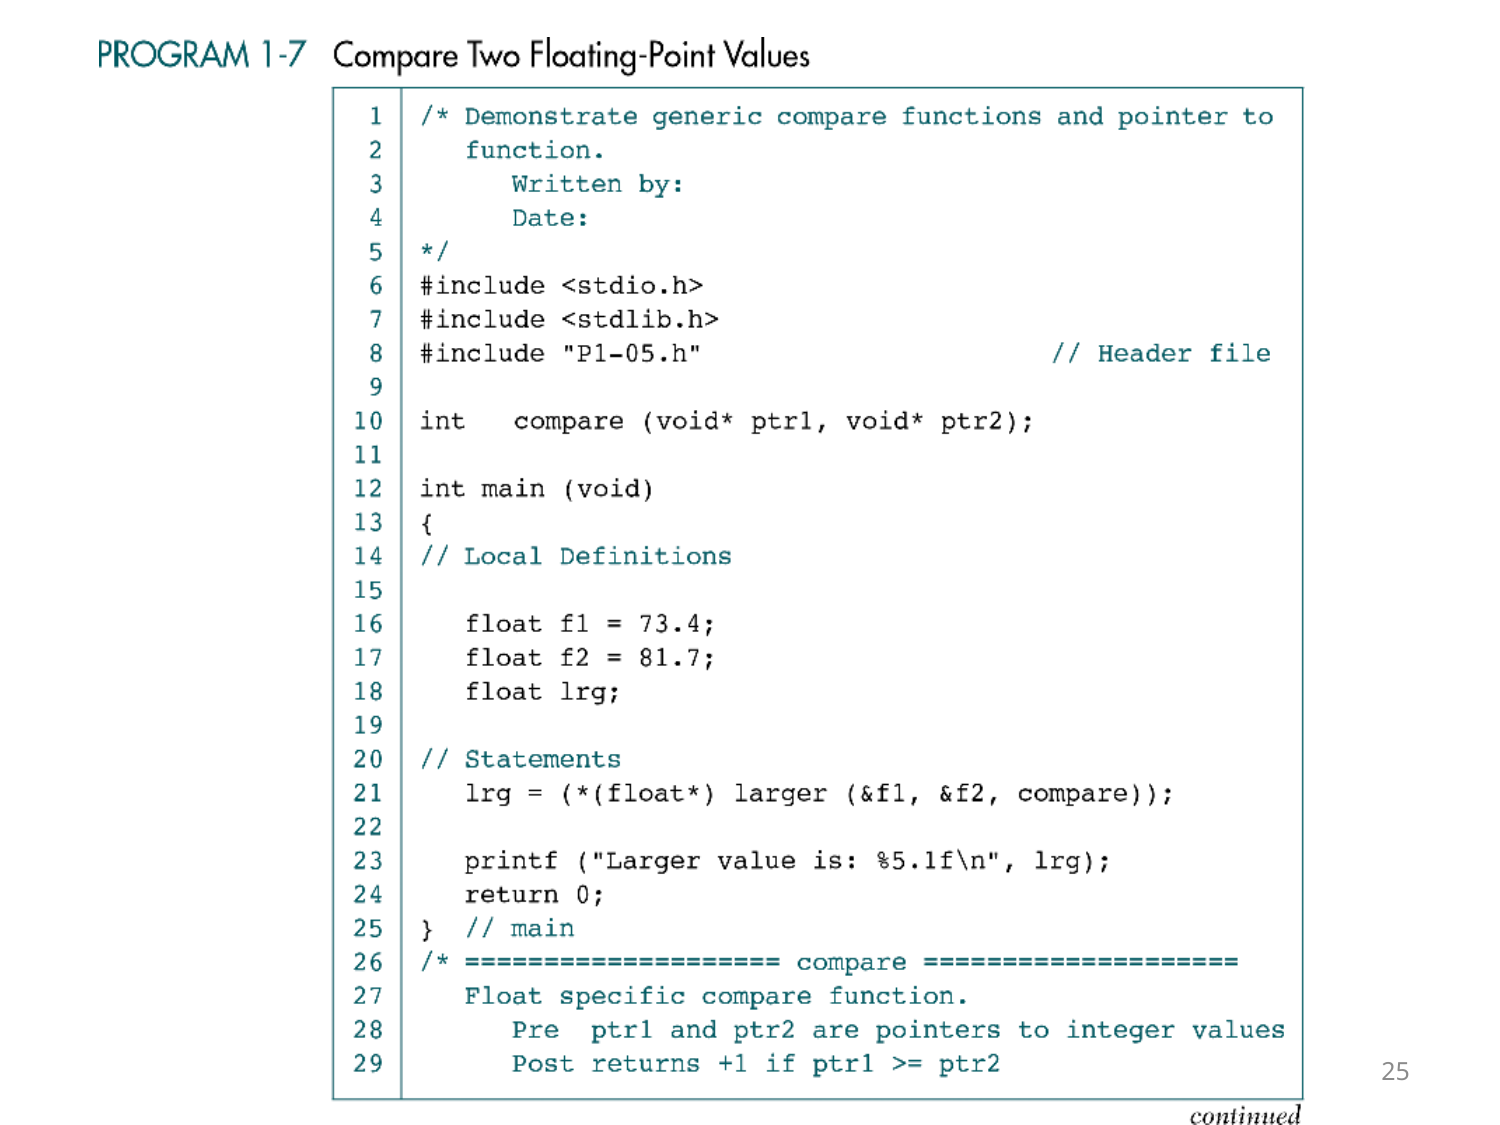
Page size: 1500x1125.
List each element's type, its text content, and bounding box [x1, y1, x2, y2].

slide_number 25 [1308, 1042, 1425, 1103]
picture [99, 37, 1305, 1125]
